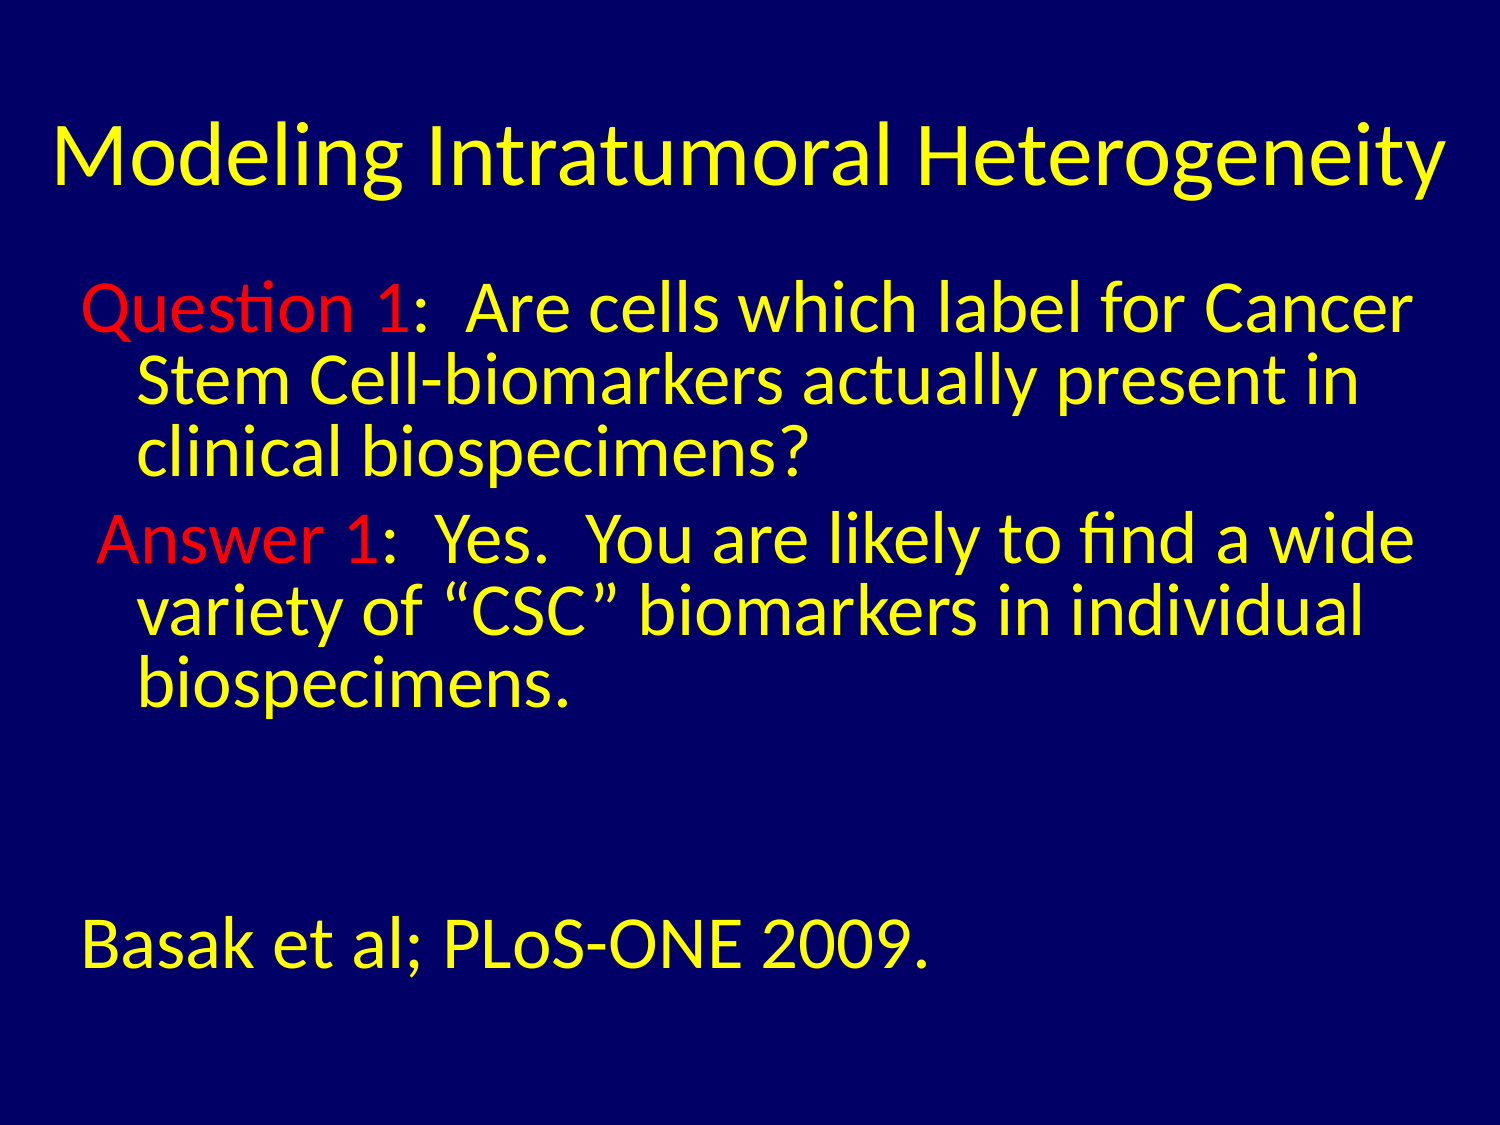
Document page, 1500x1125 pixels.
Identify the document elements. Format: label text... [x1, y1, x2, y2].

list Question 1: Are cells which label for Cancer Stem Cell-biomarkers actually present in clinical biospecimens? Answer 1: Yes. You are likely to find a wide variety of “CSC” biomarkers in individual biospecimens. Basak et al; PLoS-ONE 2009. [64, 267, 1436, 811]
title Modeling Intratumoral Heterogeneity [29, 30, 1471, 268]
